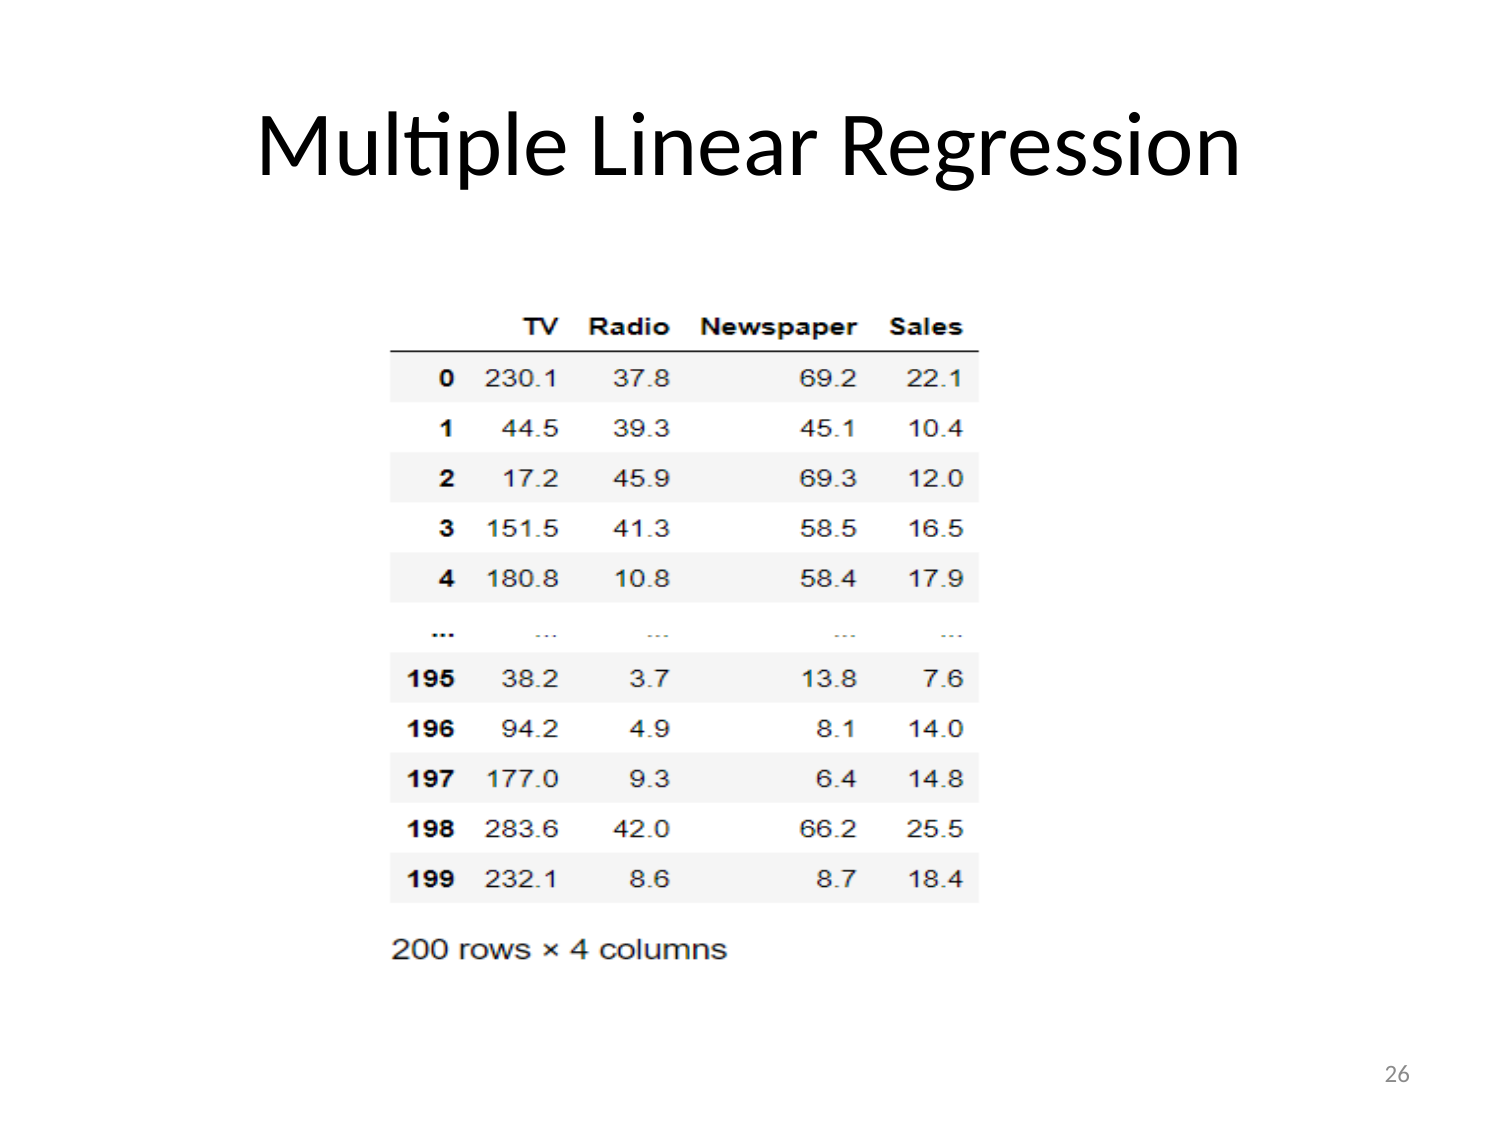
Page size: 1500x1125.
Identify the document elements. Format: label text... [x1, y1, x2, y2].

slide_number 26 [1074, 1042, 1425, 1103]
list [374, 295, 998, 972]
title Multiple Linear Regression [75, 45, 1425, 233]
